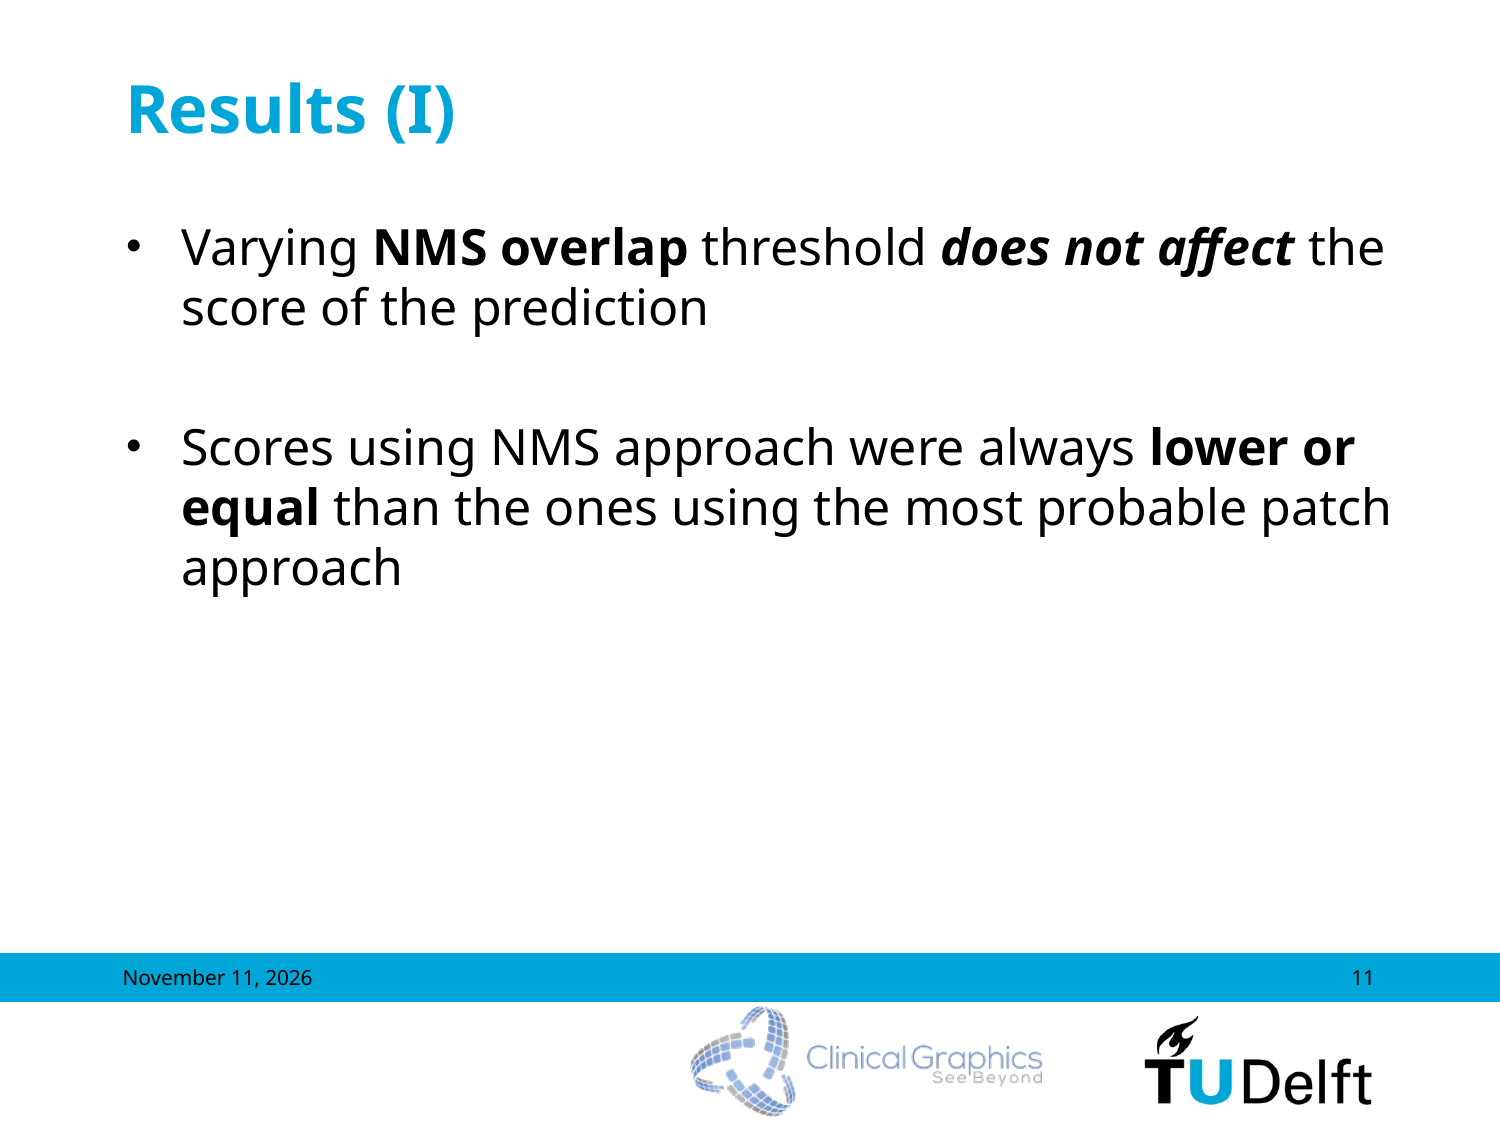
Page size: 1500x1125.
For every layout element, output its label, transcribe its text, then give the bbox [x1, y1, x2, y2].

picture [1123, 1010, 1392, 1125]
picture [690, 1006, 1042, 1117]
list Varying NMS overlap threshold does not affect the score of the prediction Scores using NMS approach were always lower or equal than the ones using the most probable patch approach [124, 207, 1401, 920]
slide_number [122, 957, 436, 1008]
slide_number 11 [1062, 957, 1376, 996]
title Results (I) [124, 58, 1401, 207]
